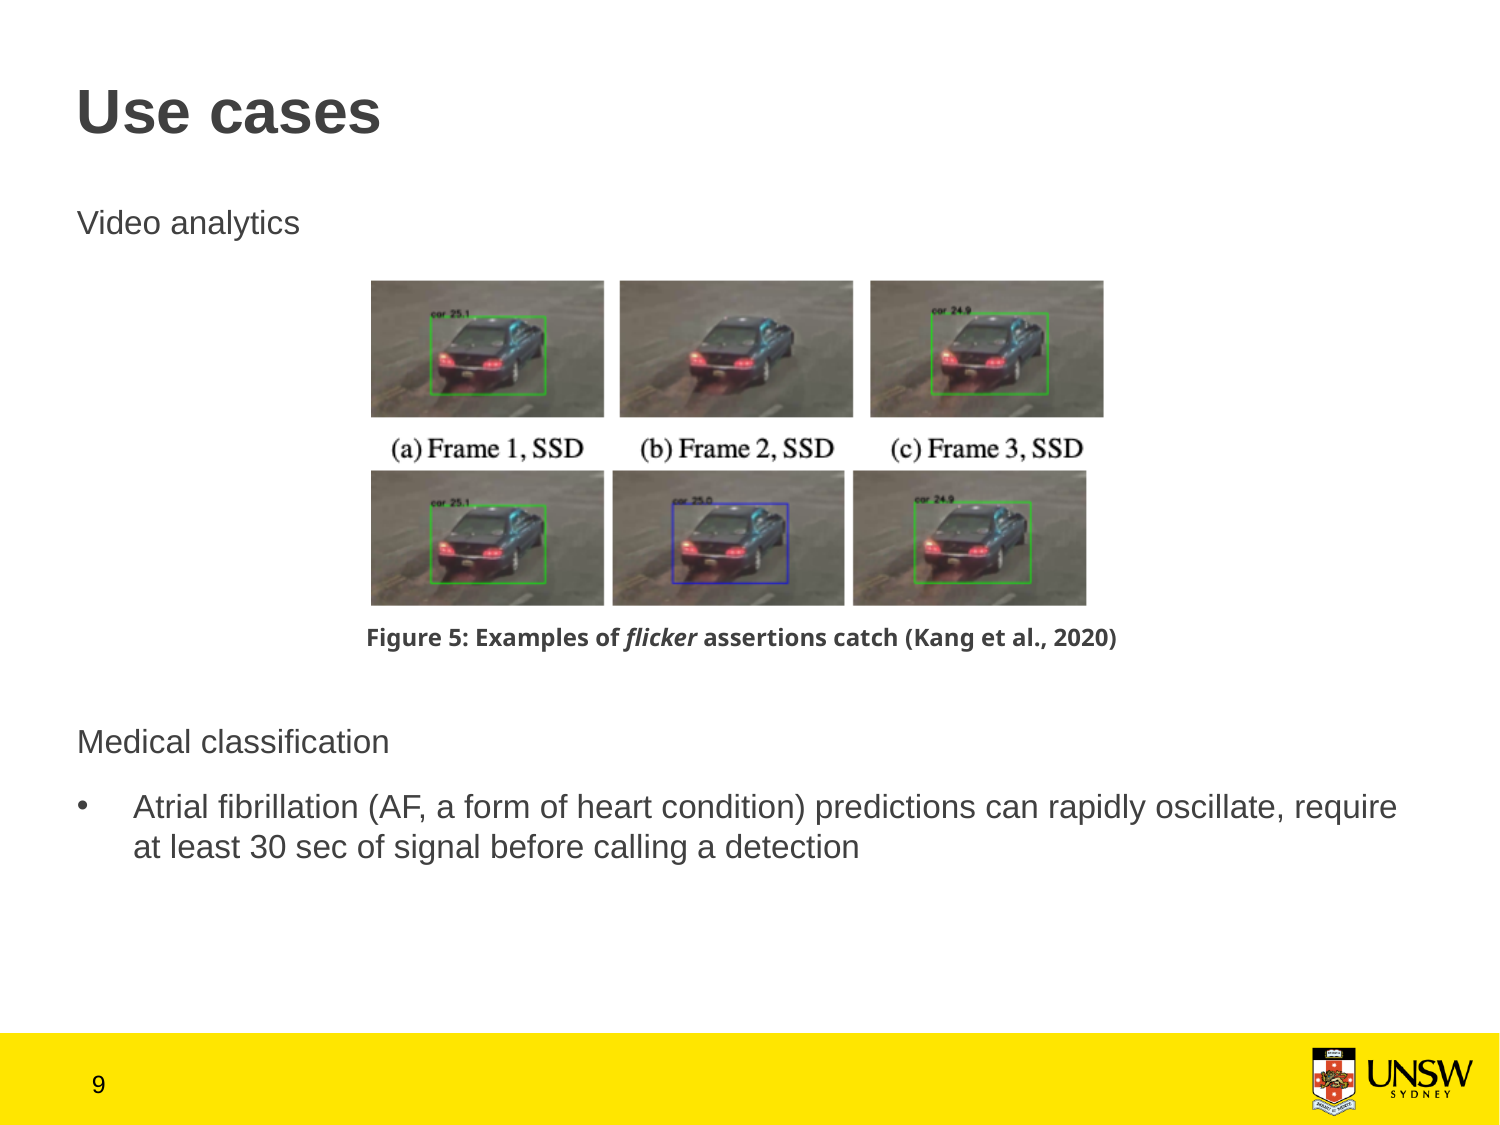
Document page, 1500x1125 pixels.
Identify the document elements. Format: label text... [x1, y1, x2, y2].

title Use cases [76, 71, 1424, 147]
text_box Figure 5: Examples of flicker assertions catch (Kang et al., 2020) [295, 615, 1188, 659]
list Video analytics Medical classification Atrial fibrillation (AF, a form of heart condition) predictions can rapidly oscillate, require at least 30 sec of signal before calling a detection [76, 201, 1424, 957]
slide_number 8 [76, 1053, 415, 1114]
picture [0, 0, 1500, 1125]
